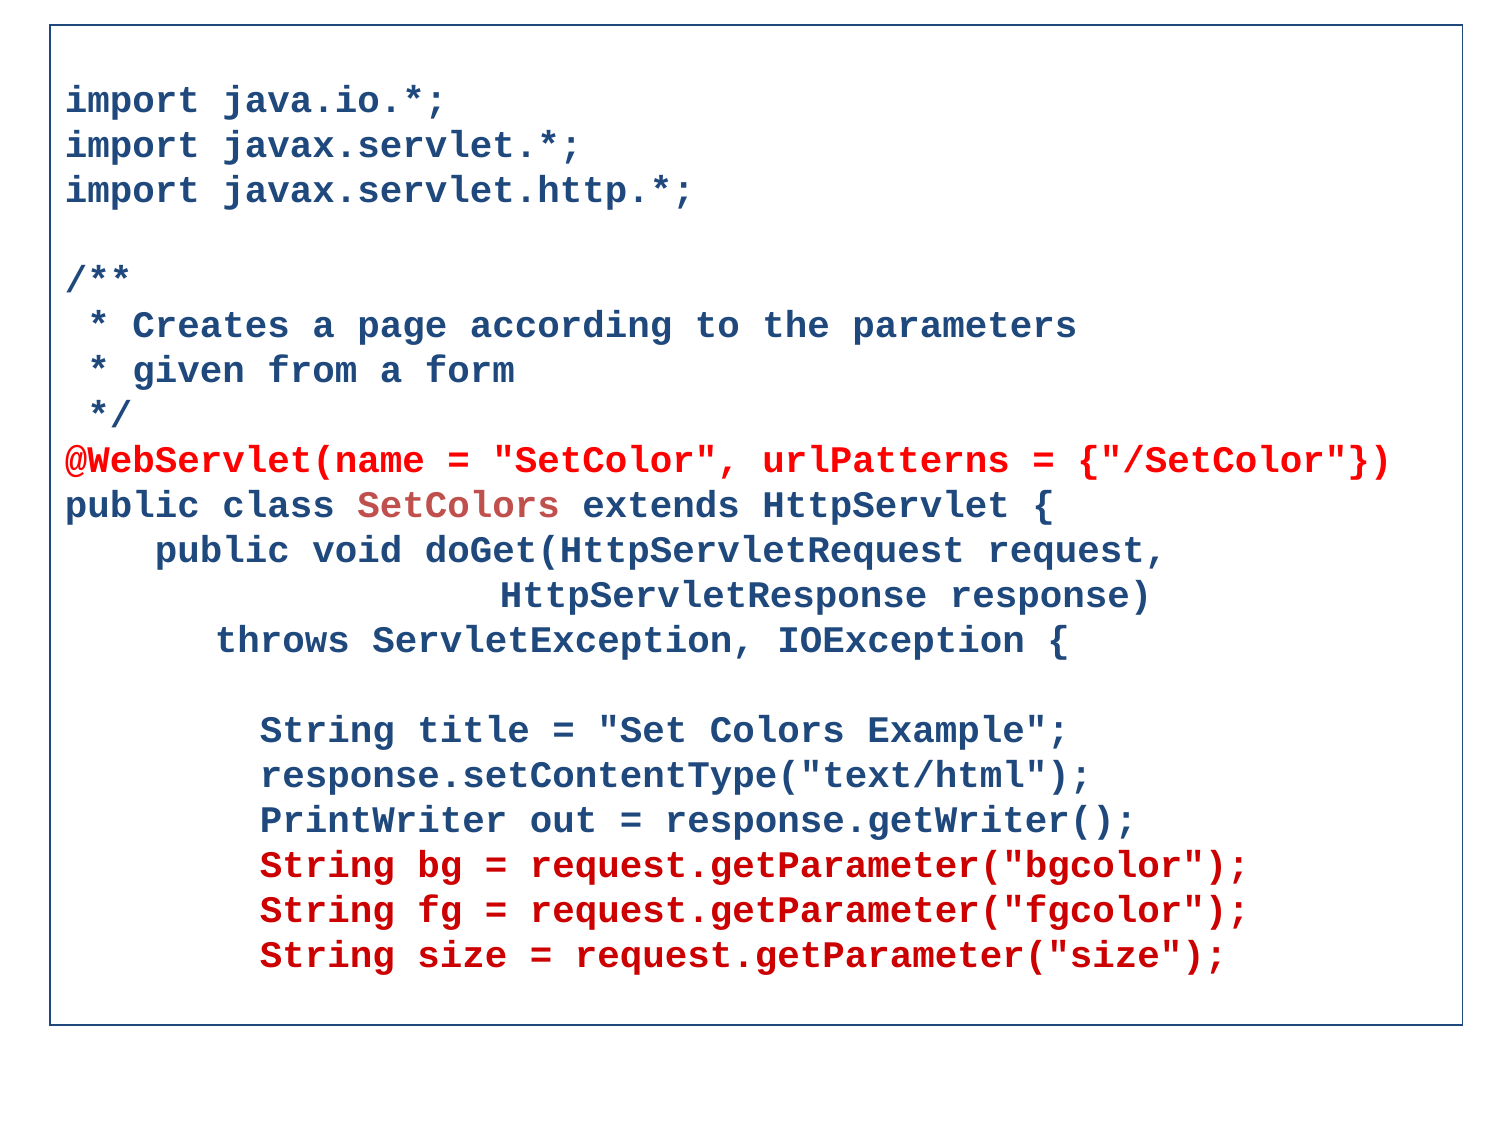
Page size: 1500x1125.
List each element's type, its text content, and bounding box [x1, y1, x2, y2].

text_box import java.io.*; import javax.servlet.*; import javax.servlet.http.*; /** * Creates a page according to the parameters * given from a form */ @WebServlet(name = "SetColor", urlPatterns = {"/SetColor"}) public class SetColors extends HttpServlet { public void doGet(HttpServletRequest request, HttpServletResponse response) throws ServletException, IOException { String title = "Set Colors Example"; response.setContentType("text/html"); PrintWriter out = response.getWriter(); String bg = request.getParameter("bgcolor"); String fg = request.getParameter("fgcolor"); String size = request.getParameter("size"); [49, 24, 1463, 1025]
